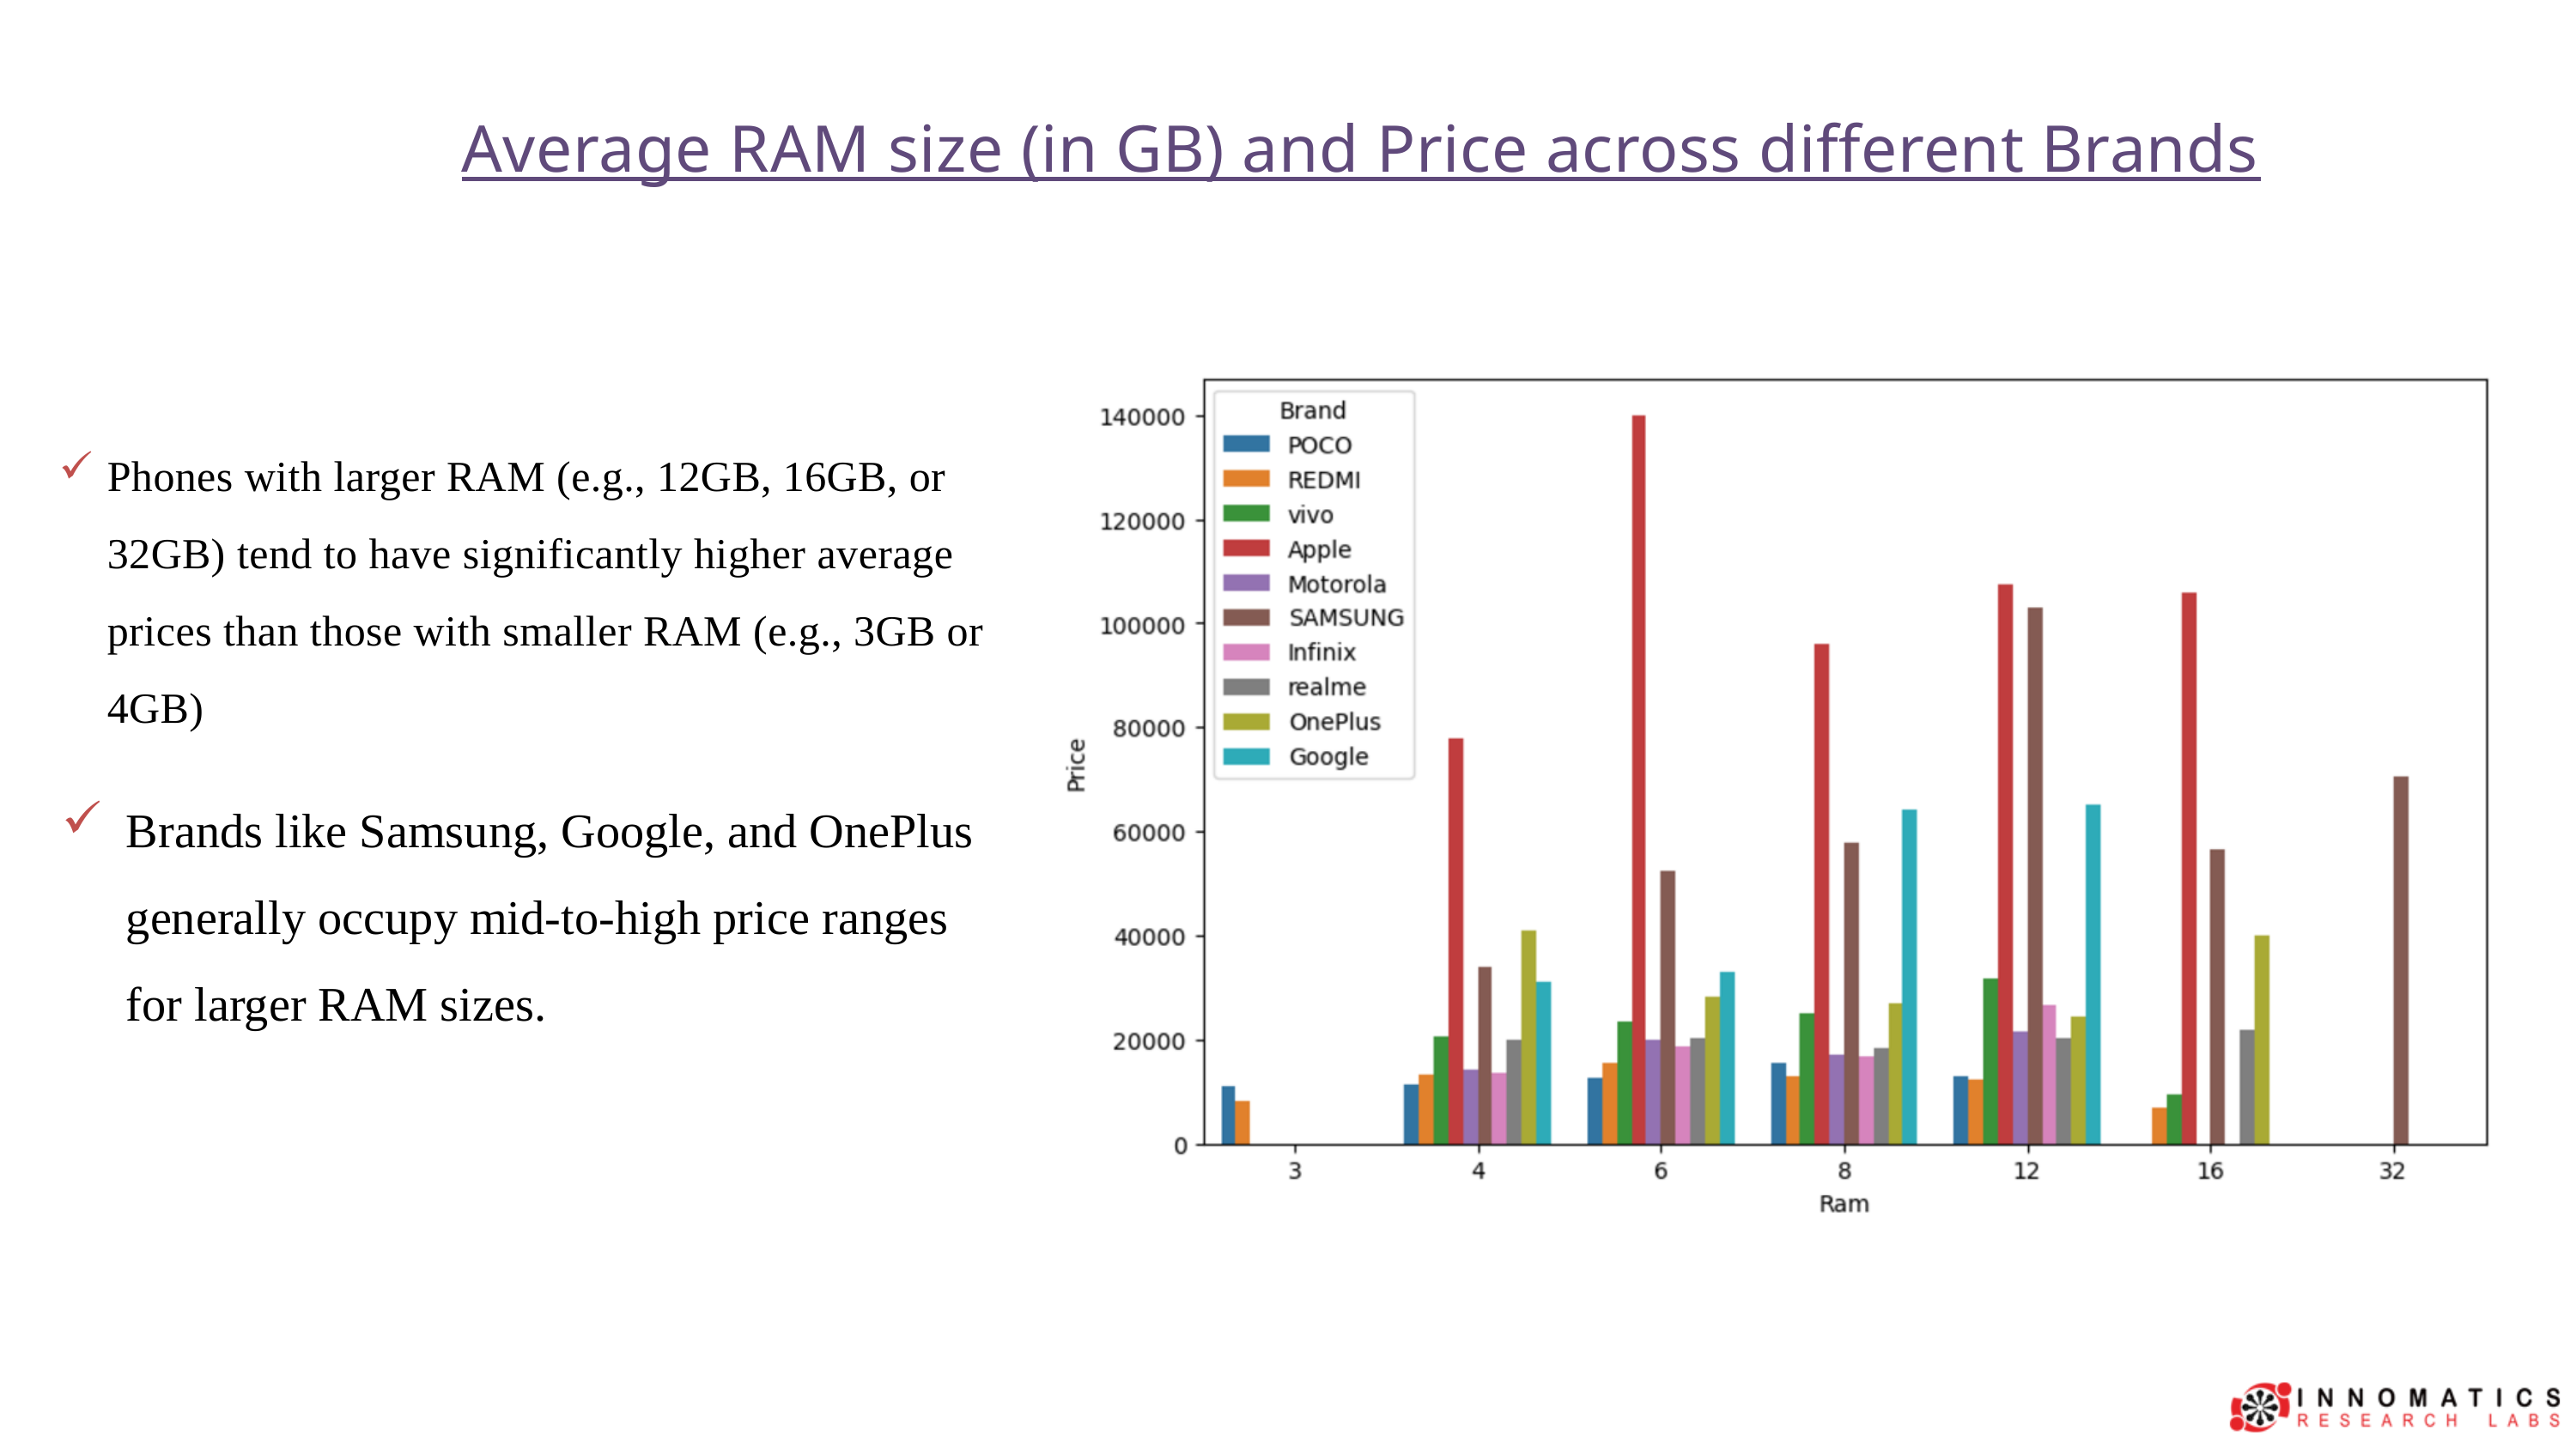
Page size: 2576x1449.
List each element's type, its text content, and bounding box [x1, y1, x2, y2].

text_box Average RAM size (in GB) and Price across different Brands [461, 112, 2329, 185]
text_box [1040, 374, 2514, 1224]
text_box Phones with larger RAM (e.g., 12GB, 16GB, or 32GB) tend to have significantly higher average prices than those with smaller RAM (e.g., 3GB or 4GB) [37, 422, 1009, 732]
text_box Brands like Samsung, Google, and OnePlus generally occupy mid-to-high price ranges for larger RAM sizes. [61, 770, 984, 1119]
text_box [2213, 1371, 2576, 1447]
